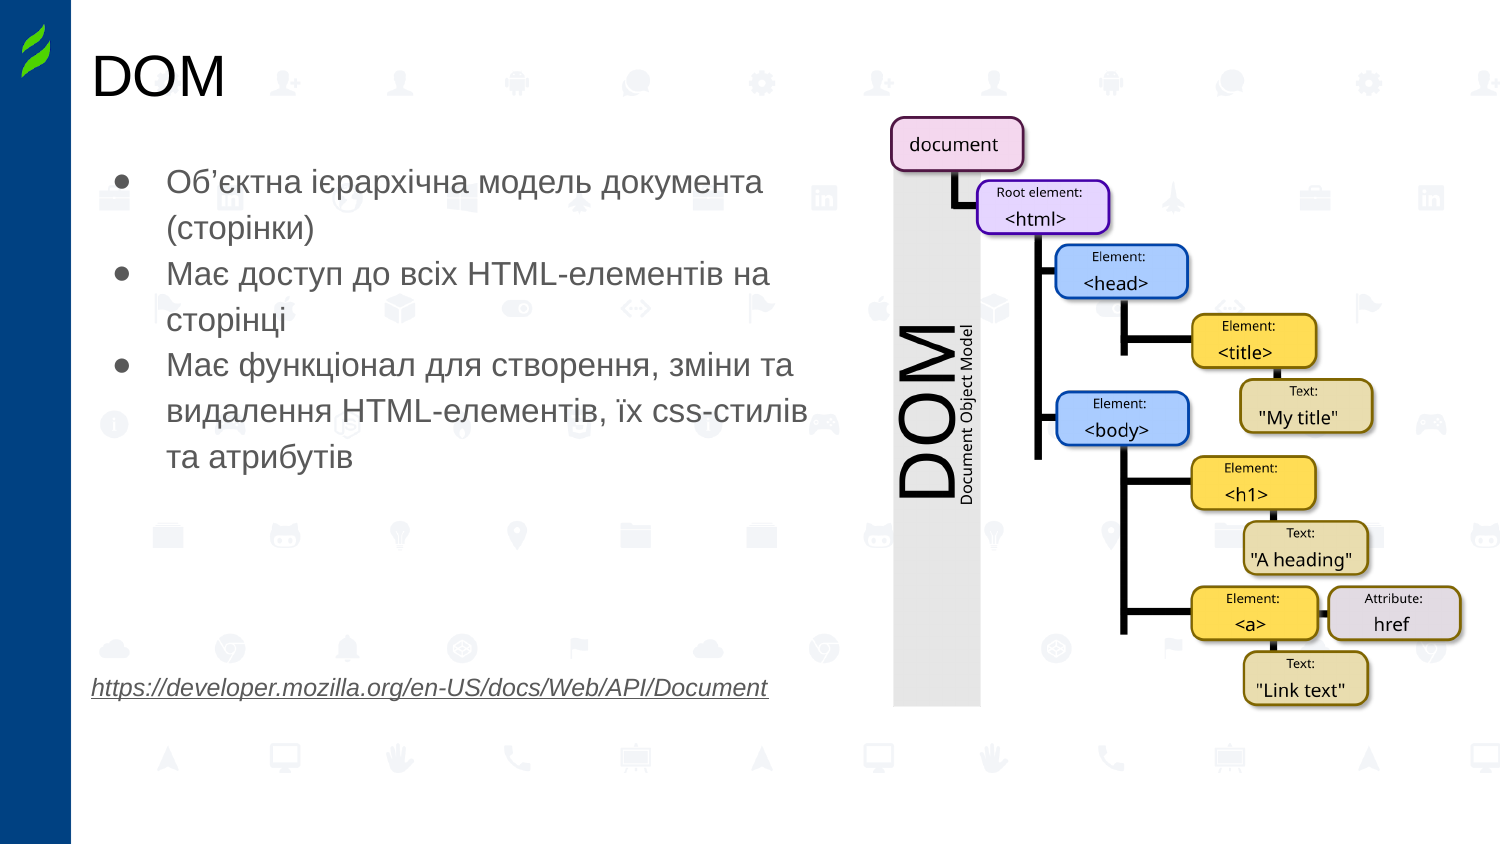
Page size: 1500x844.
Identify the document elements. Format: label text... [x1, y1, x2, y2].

picture [0, 0, 1500, 844]
title DOM [76, 23, 1474, 117]
list Об’єктна ієрархічна модель документа (сторінки) Має доступ до всіх HTML-елементів на сторінці Має функціонал для створення, зміни та видалення HTML-елементів, їх css-стилів та атрибутів https://developer.mozilla.org/en-US/docs/Web/API/Document [76, 139, 865, 700]
